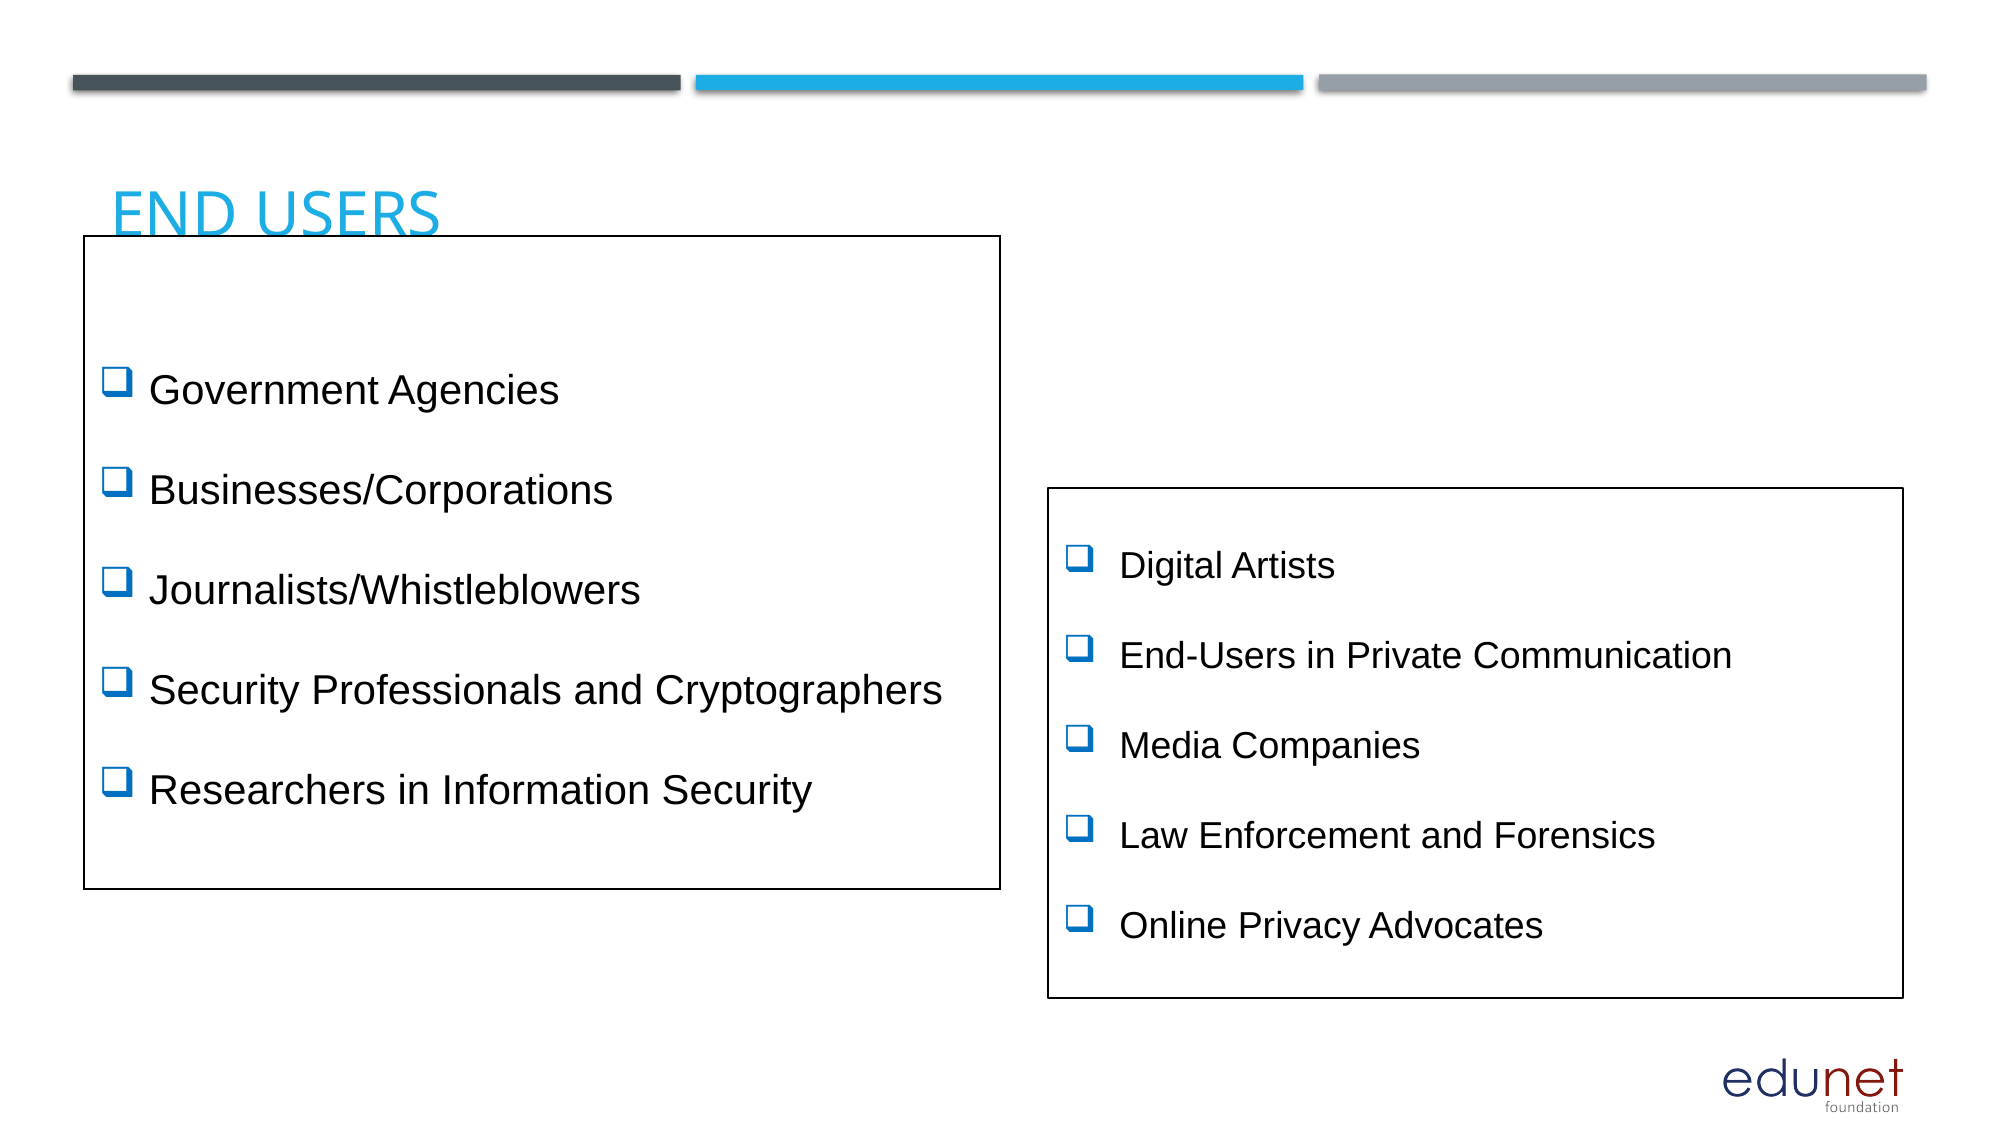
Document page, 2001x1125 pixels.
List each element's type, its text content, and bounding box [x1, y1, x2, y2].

text_box Digital Artists End-Users in Private Communication Media Companies Law Enforcement and Forensics Online Privacy Advocates [1048, 488, 1904, 998]
title End users [95, 169, 492, 236]
picture [1719, 1056, 1905, 1116]
list Government Agencies Businesses/Corporations Journalists/Whistleblowers Security Professionals and Cryptographers Researchers in Information Security [83, 236, 1000, 889]
